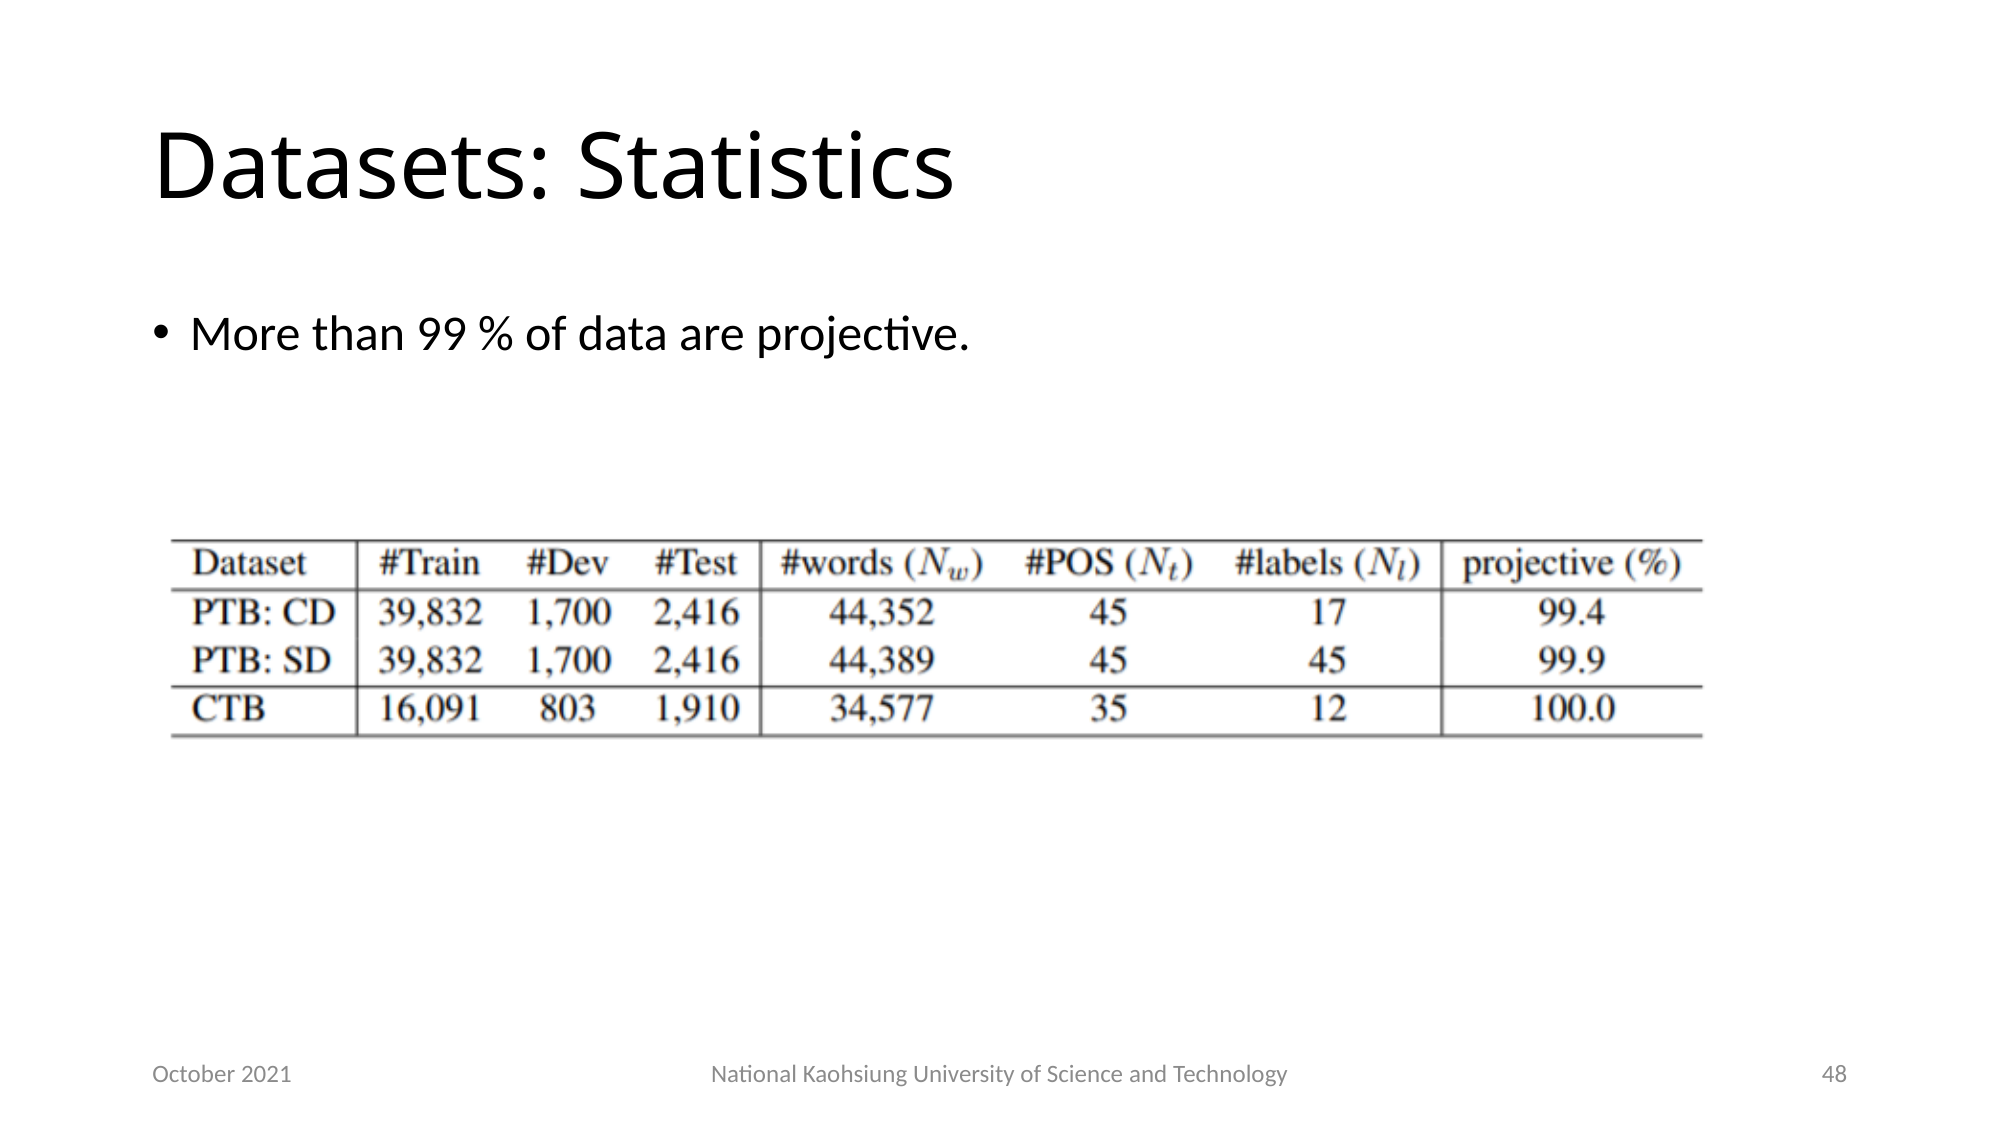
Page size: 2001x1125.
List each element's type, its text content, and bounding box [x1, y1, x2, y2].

slide_number 48 [1412, 1042, 1863, 1103]
title Datasets: Statistics [137, 59, 1863, 278]
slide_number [137, 1042, 588, 1103]
footer National Kaohsiung University of Science and Technology [662, 1042, 1338, 1103]
picture [158, 513, 1720, 755]
list More than 99 % of data are projective. [137, 299, 1863, 1014]
